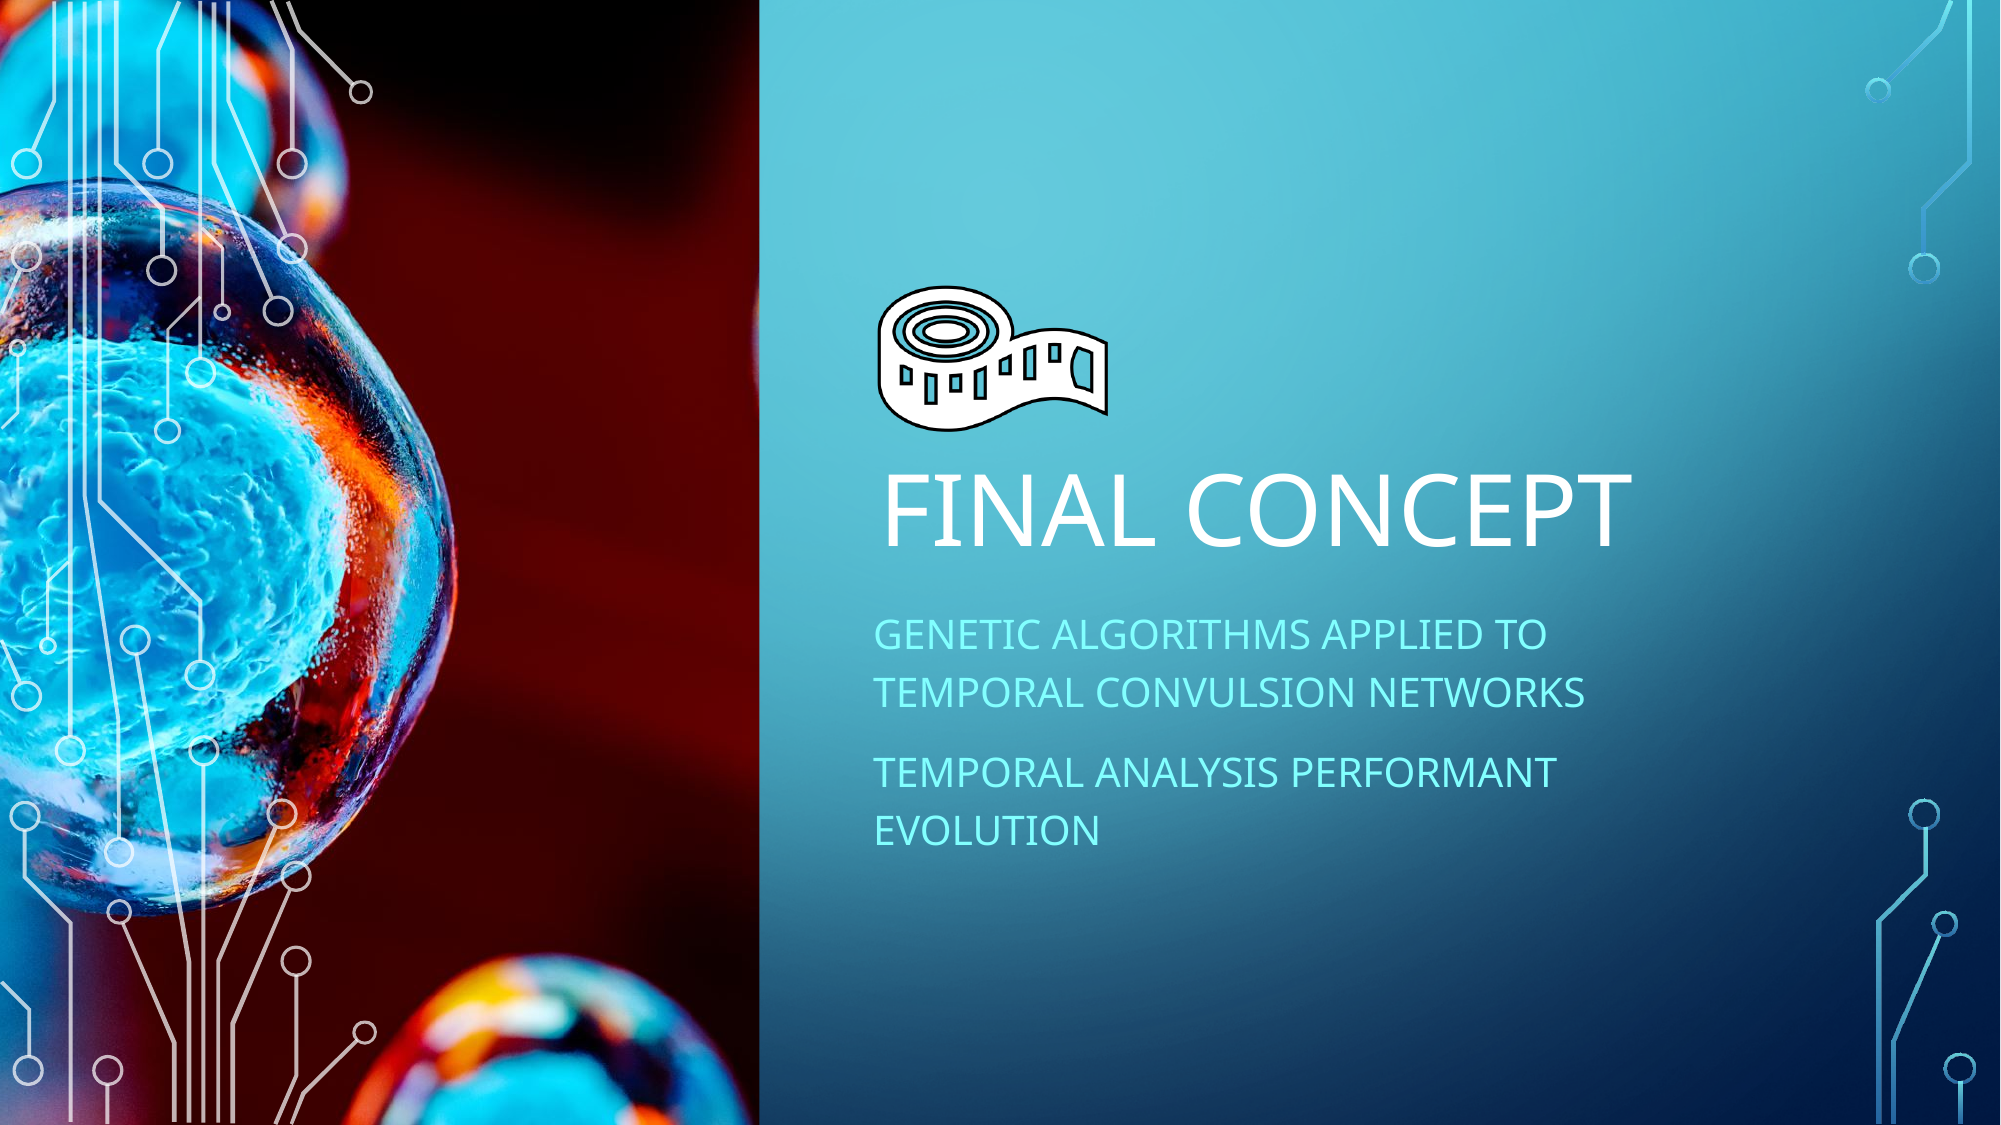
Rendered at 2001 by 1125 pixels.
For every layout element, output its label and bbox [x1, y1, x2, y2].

text_box [1863, 0, 1976, 1124]
picture [379, 0, 760, 1125]
text_box [0, 0, 379, 1125]
picture [873, 240, 1111, 478]
picture [406, 645, 413, 655]
text_box [760, 0, 2000, 1125]
